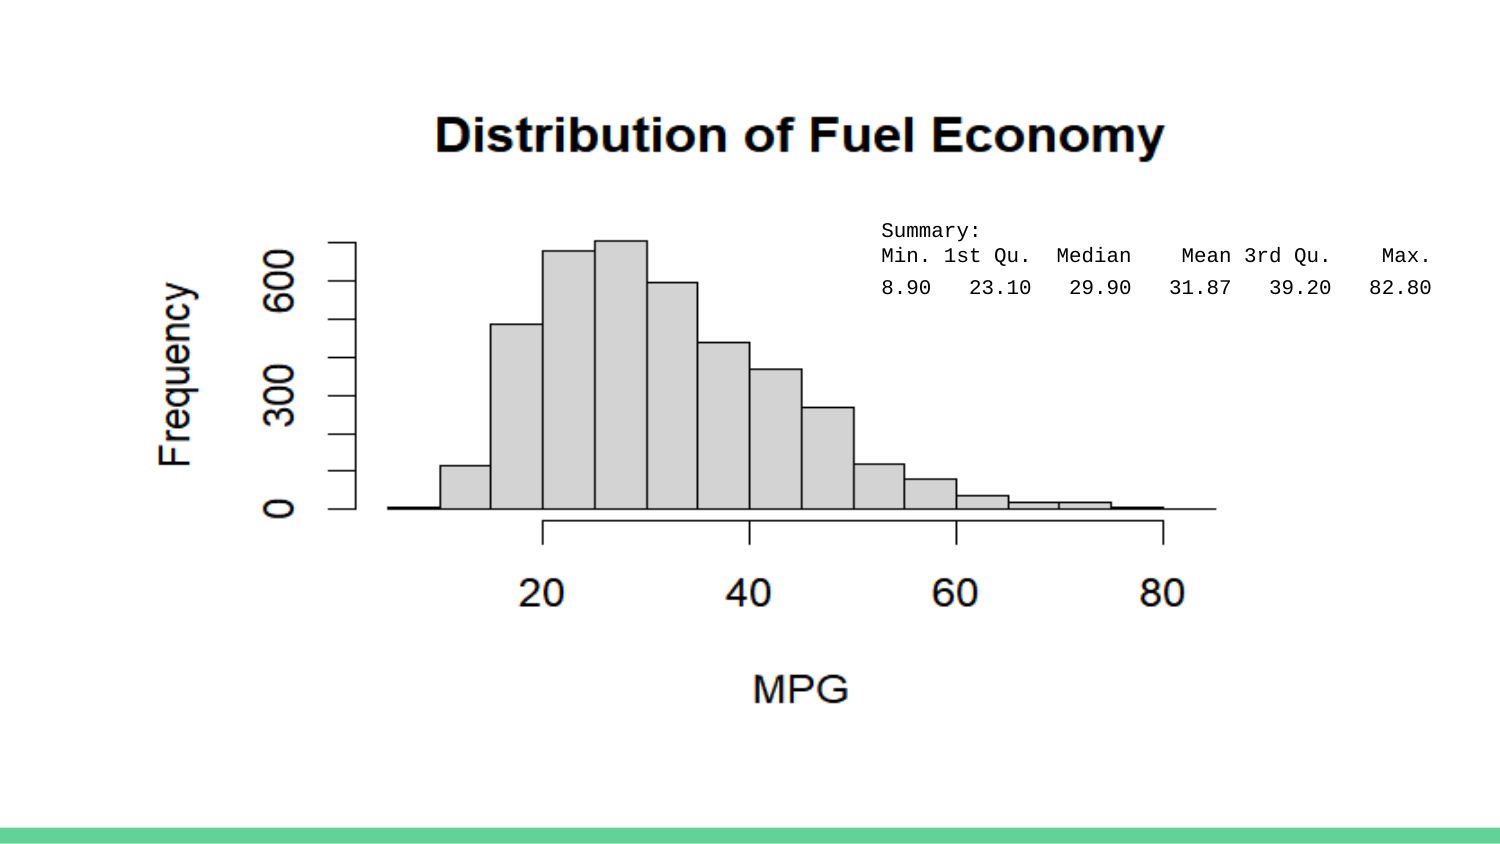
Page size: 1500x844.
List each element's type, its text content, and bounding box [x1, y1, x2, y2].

text_box Summary: Min. 1st Qu. Median Mean 3rd Qu. Max. 8.90 23.10 29.90 31.87 39.20 82.80 [1360, 202, 1473, 427]
picture [143, 33, 1357, 766]
